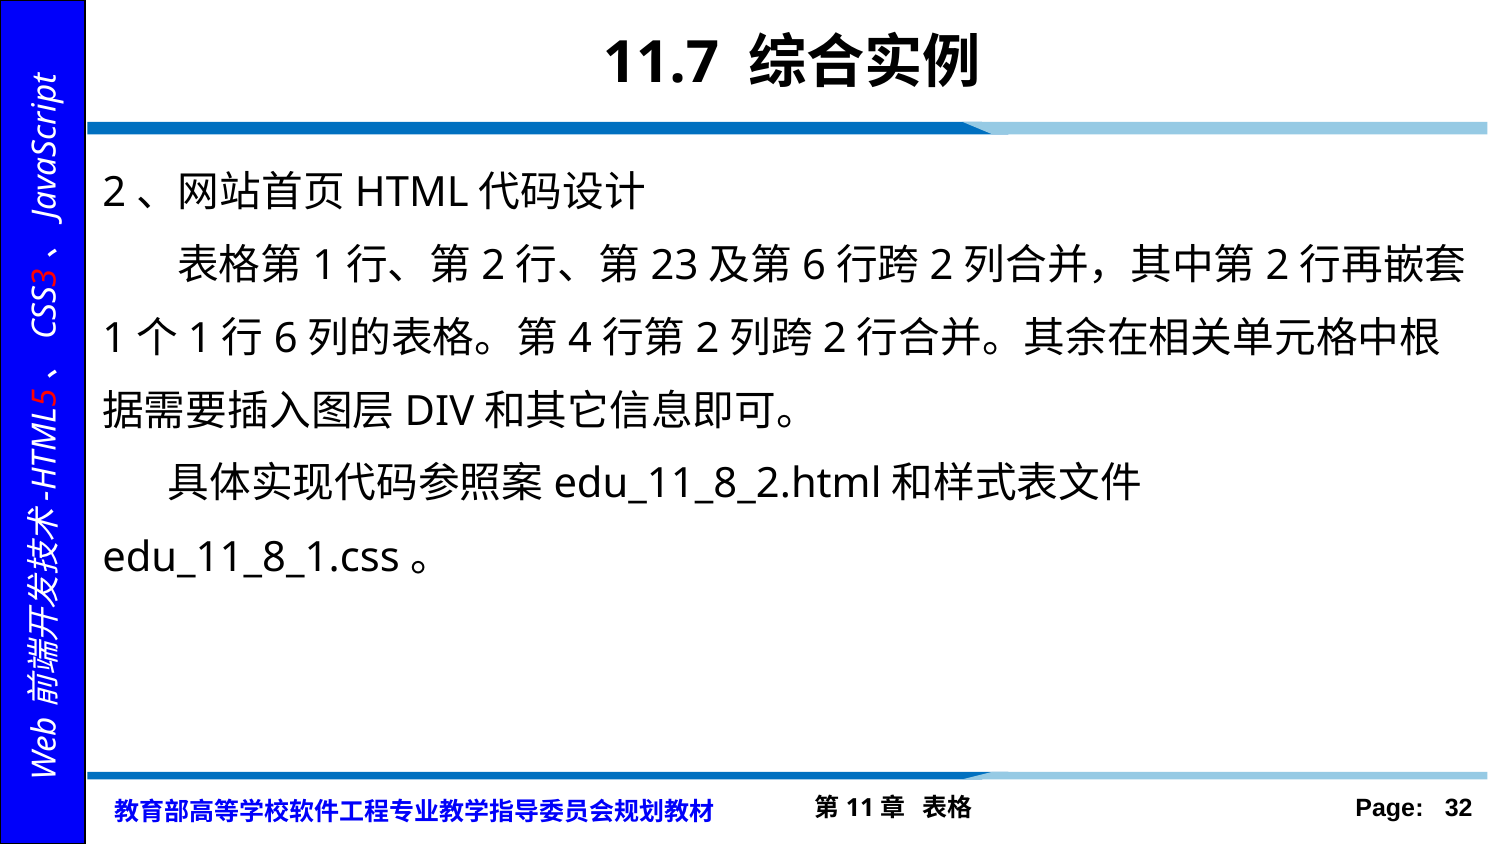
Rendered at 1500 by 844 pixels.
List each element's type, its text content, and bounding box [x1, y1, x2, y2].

title 11.7 综合实例 [161, 11, 1436, 106]
text_box 2、网站首页HTML代码设计 表格第1行、第2行、第23及第6行跨2列合并，其中第2行再嵌套1个1行6列的表格。第4行第2列跨2行合并。其余在相关单元格中根据需要插入图层DIV和其它信息即可。 具体实现代码参照案edu_11_8_2.html和样式表文件edu_11_8_1.css。 [87, 134, 1488, 587]
